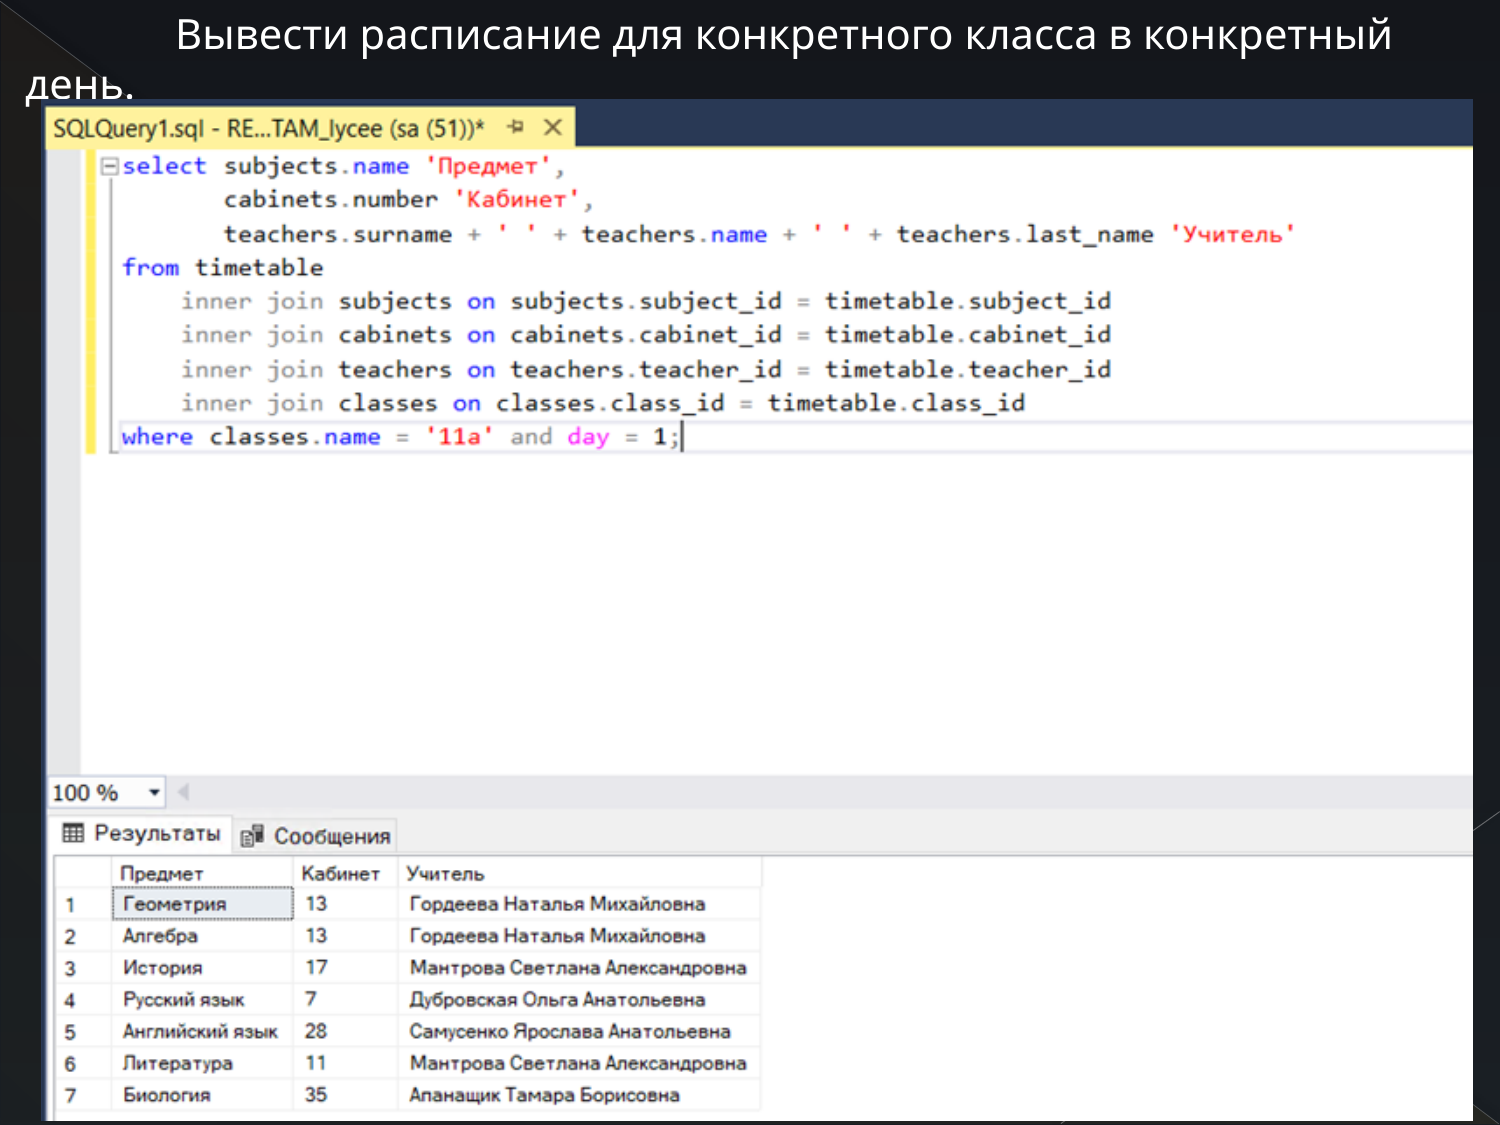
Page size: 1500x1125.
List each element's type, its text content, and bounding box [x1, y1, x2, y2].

picture [40, 99, 1474, 1122]
list Вывести расписание для конкретного класса в конкретный день. [0, 0, 1483, 669]
